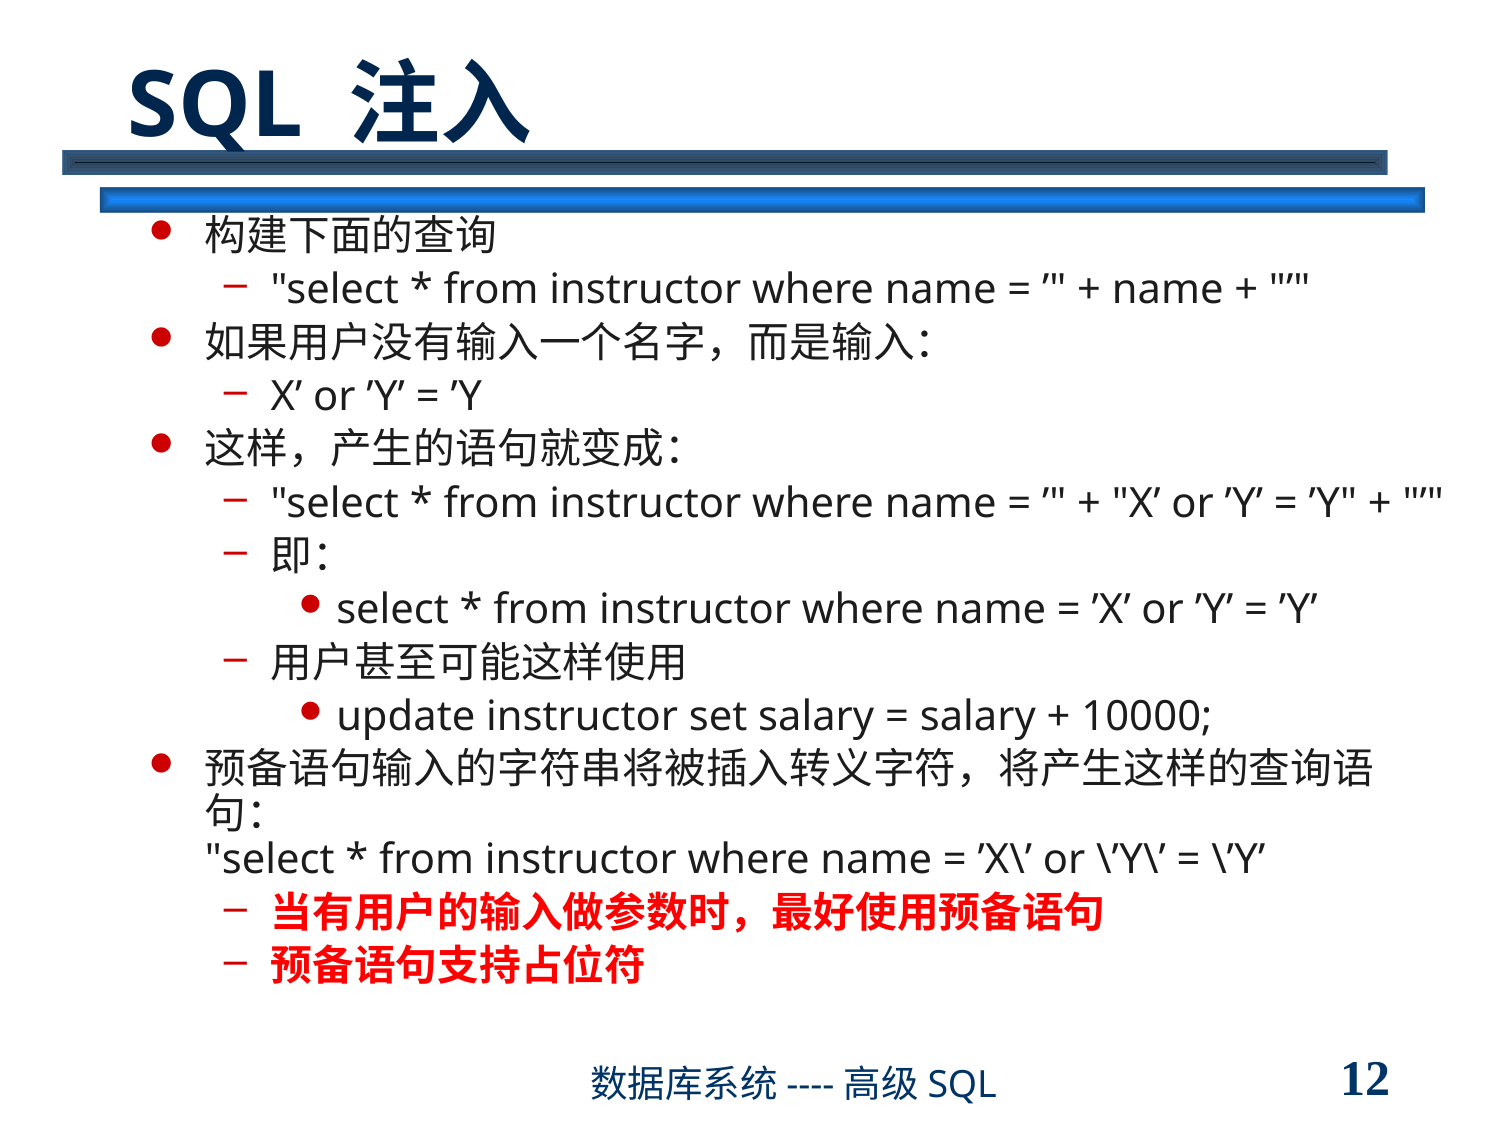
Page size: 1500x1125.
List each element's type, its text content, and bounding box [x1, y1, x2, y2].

title SQL 注入 [112, 24, 1388, 163]
list 构建下面的查询 "select * from instructor where name = ’" + name + "’" 如果用户没有输入一个名字，而是输入： X’ or ’Y’ = ’Y 这样，产生的语句就变成： "select * from instructor where name = ’" + "X’ or ’Y’ = ’Y" + "’" 即： select * from instructor where name = ’X’ or ’Y’ = ’Y’ 用户甚至可能这样使用 update instructor set salary = salary + 10000; 预备语句输入的字符串将被插入转义字符，将产生这样的查询语句： "select * from instructor where name = ’X\’ or \’Y\’ = \’Y’ 当有用户的输入做参数时，最好使用预备语句 预备语句支持占位符 [133, 207, 1471, 1012]
slide_number 12 [1324, 1049, 1489, 1101]
footer 数据库系统----高级SQL [574, 1062, 1188, 1113]
